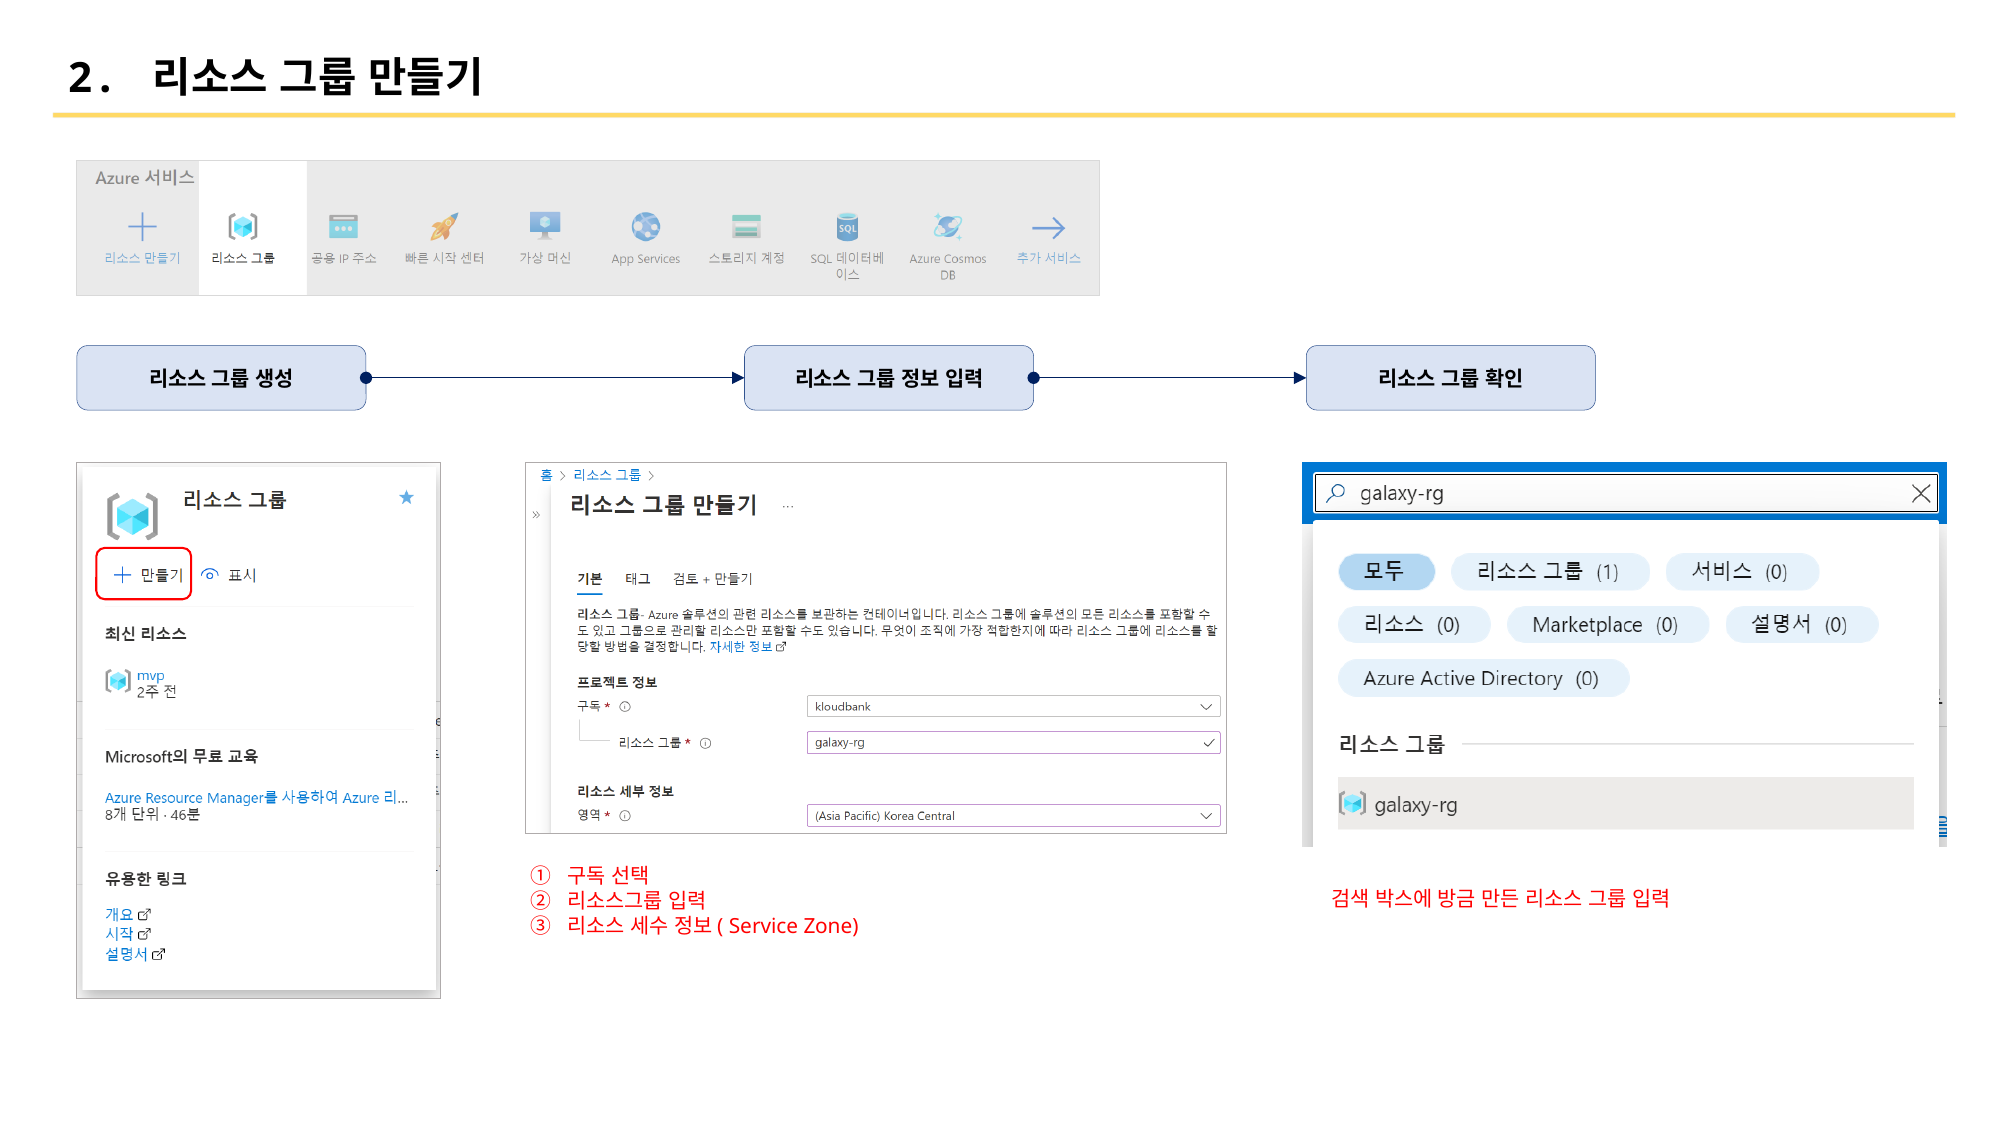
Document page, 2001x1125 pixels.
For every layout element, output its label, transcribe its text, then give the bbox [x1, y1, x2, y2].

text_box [76, 160, 1100, 296]
text_box 리소스 그룹 생성 [75, 344, 368, 412]
text_box 리소스 그룹 확인 [1305, 344, 1597, 412]
text_box [51, 111, 1957, 119]
picture [76, 462, 441, 999]
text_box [515, 462, 1227, 947]
text_box 리소스 그룹 정보 입력 [743, 344, 1035, 412]
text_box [1302, 462, 1947, 920]
text_box 2. 리소스 그룹 만들기 [52, 43, 1947, 109]
